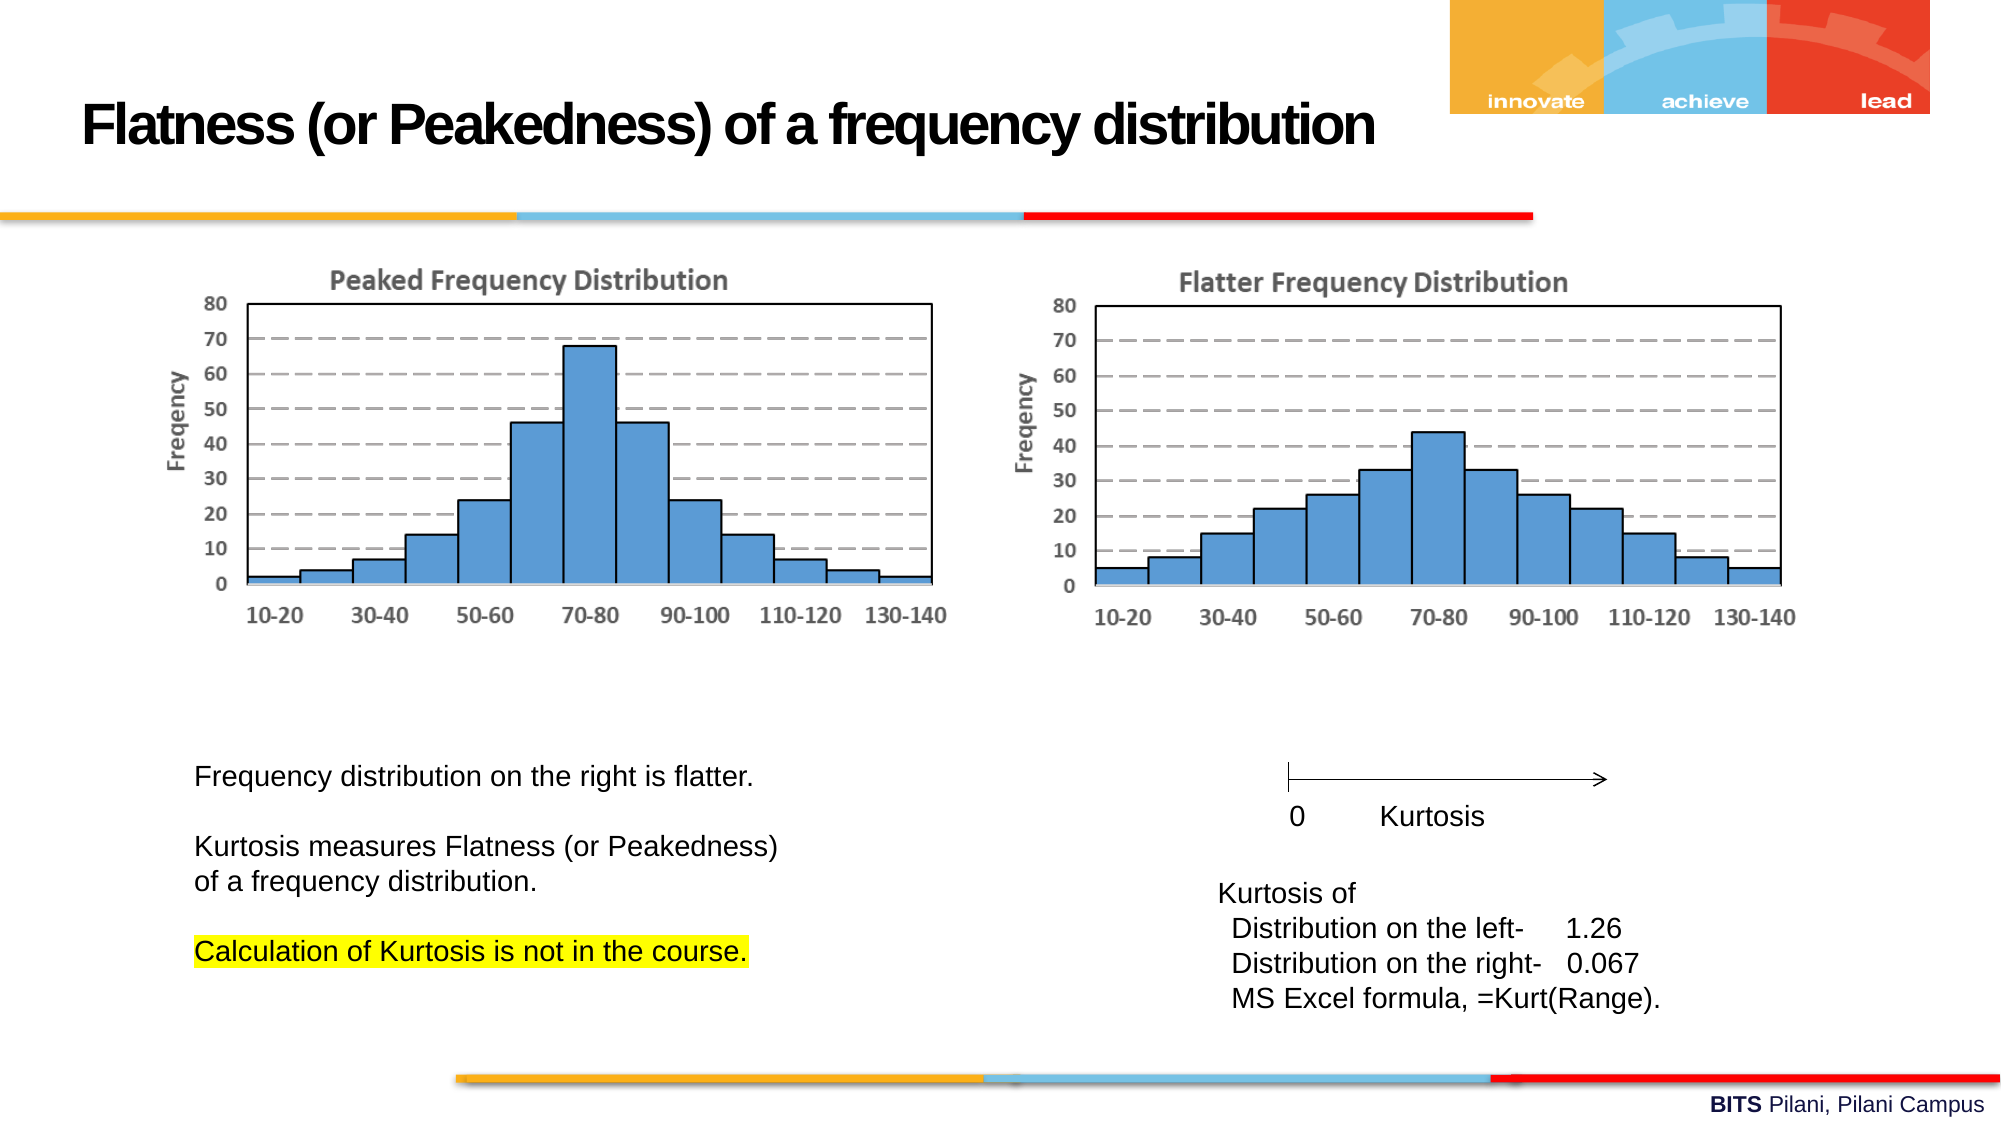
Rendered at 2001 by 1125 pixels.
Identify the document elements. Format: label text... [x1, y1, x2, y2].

picture [999, 250, 1811, 677]
text_box 0 Kurtosis [1266, 789, 1510, 840]
text_box Frequency distribution on the right is flatter. Kurtosis measures Flatness (or Peakedness) of a frequency distribution. Calculation of Kurtosis is not in the course. [179, 750, 799, 975]
picture [149, 249, 962, 676]
list Flatness (or Peakedness) of a frequency distribution [66, 24, 1450, 213]
picture [1449, 0, 1930, 114]
text_box Kurtosis of Distribution on the left- 1.26 Distribution on the right- 0.067 MS Excel formula, =Kurt(Range). [1173, 866, 1800, 1022]
